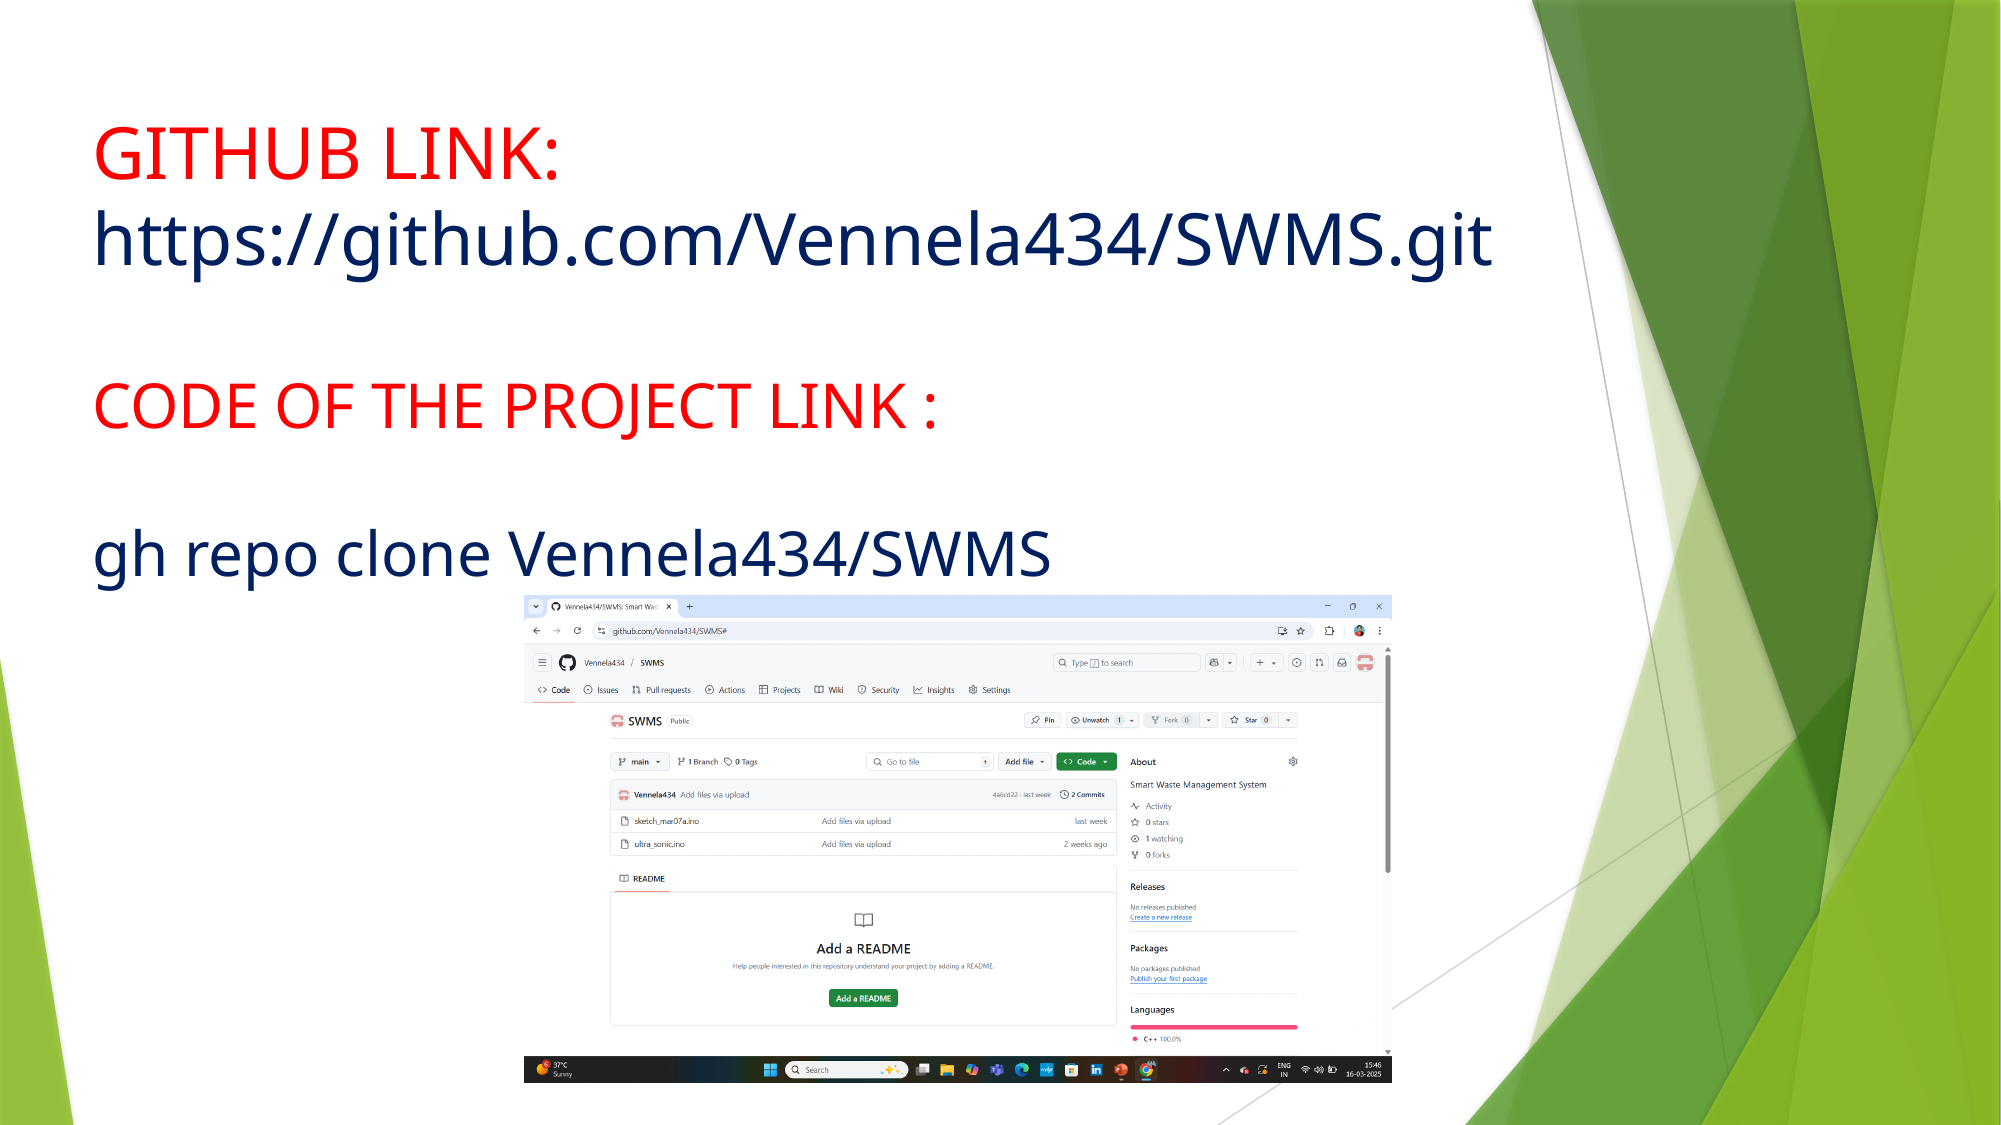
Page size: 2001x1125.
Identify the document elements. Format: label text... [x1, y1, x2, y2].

picture [523, 594, 1393, 1083]
title GITHUB LINK: https://github.com/Vennela434/SWMS.git CODE OF THE PROJECT LINK : gh repo clone Vennela434/SWMS [77, 99, 1522, 625]
